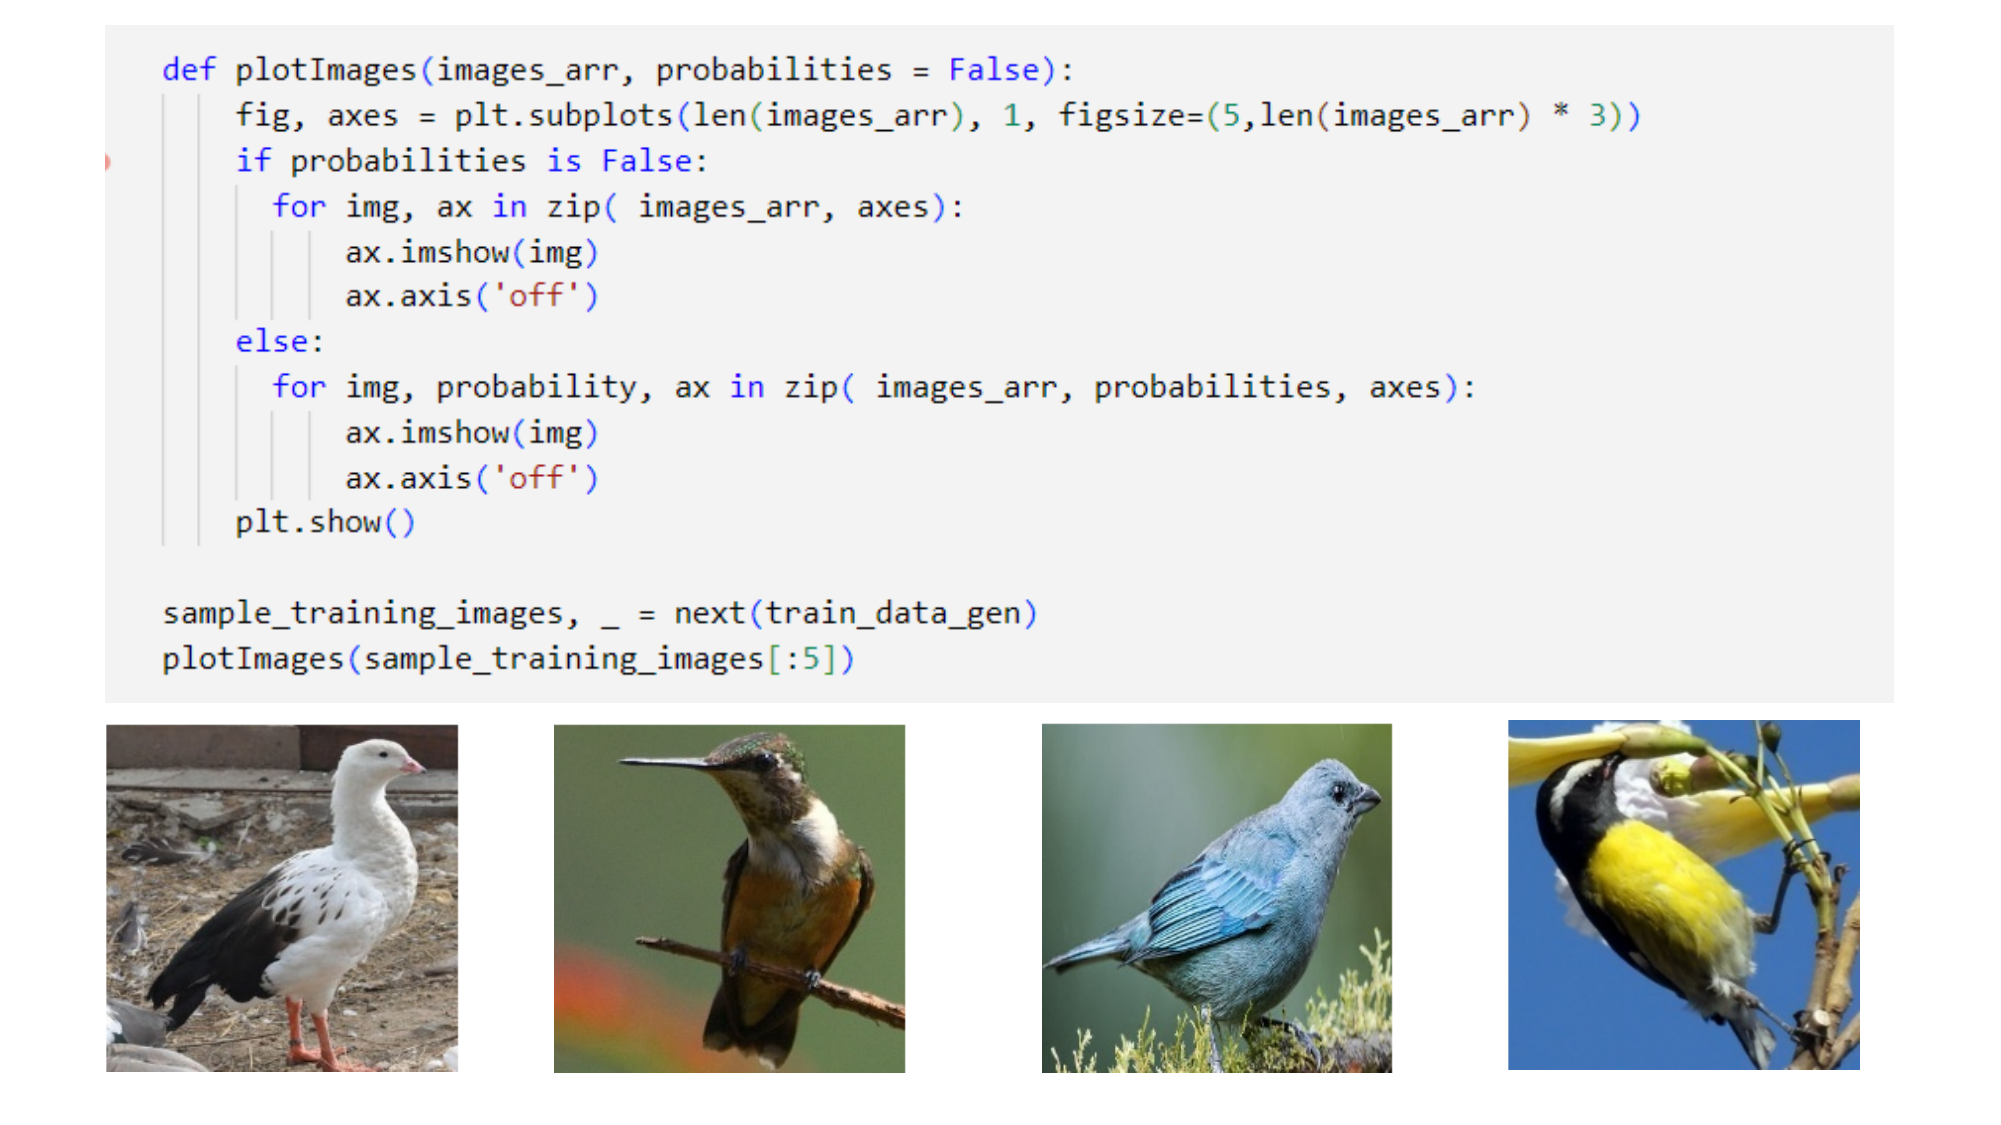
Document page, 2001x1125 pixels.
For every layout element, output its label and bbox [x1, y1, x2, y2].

picture [1507, 720, 1860, 1070]
picture [1042, 721, 1397, 1074]
picture [105, 722, 463, 1072]
picture [554, 722, 907, 1074]
picture [105, 25, 1894, 703]
